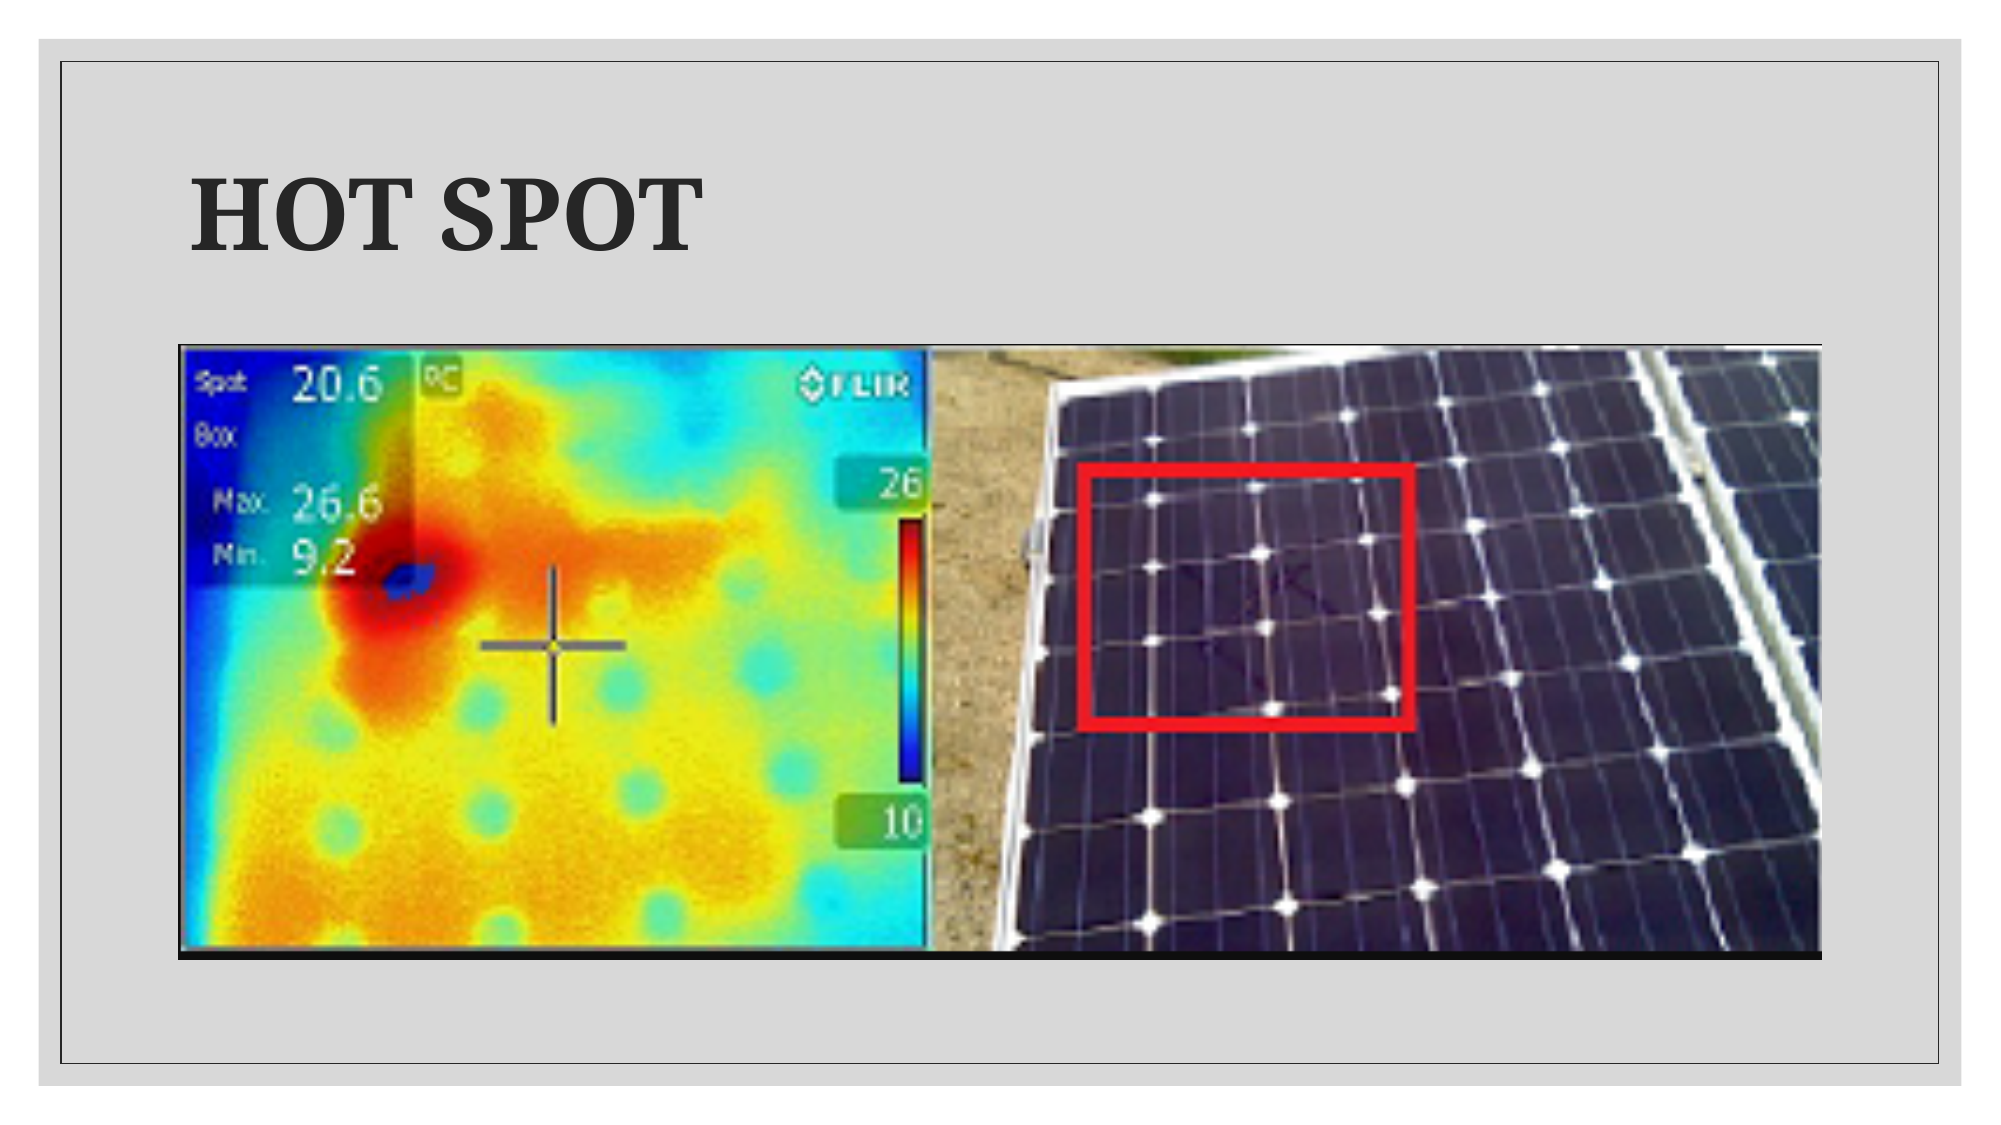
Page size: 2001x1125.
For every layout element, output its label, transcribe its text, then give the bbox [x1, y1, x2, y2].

title HOT SPOT [174, 105, 1825, 331]
picture [178, 344, 1822, 960]
